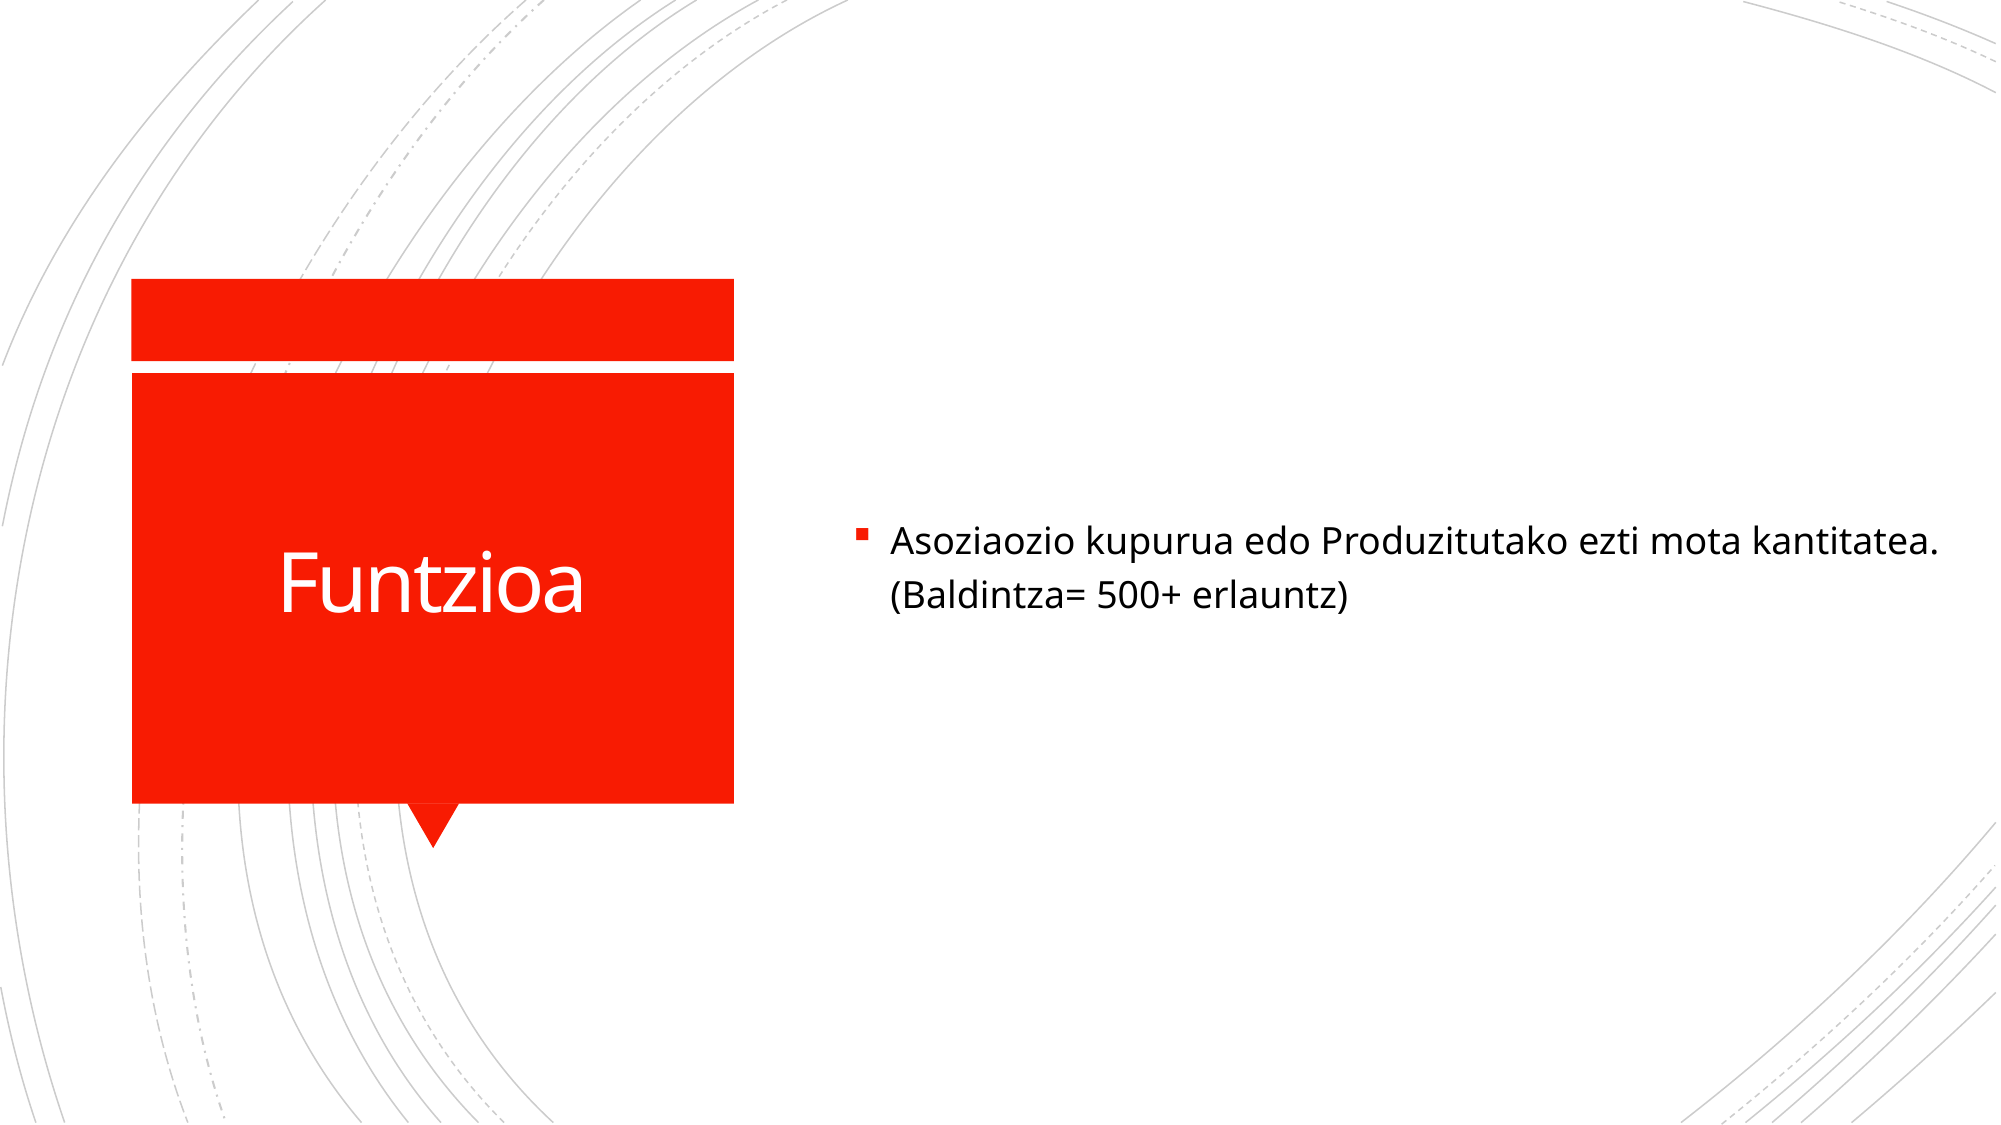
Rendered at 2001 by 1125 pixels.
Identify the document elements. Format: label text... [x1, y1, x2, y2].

list Asoziaozio kupurua edo Produzitutako ezti mota kantitatea. (Baldintza= 500+ erlauntz) [837, 491, 1977, 634]
title Funtzioa [145, 385, 720, 789]
